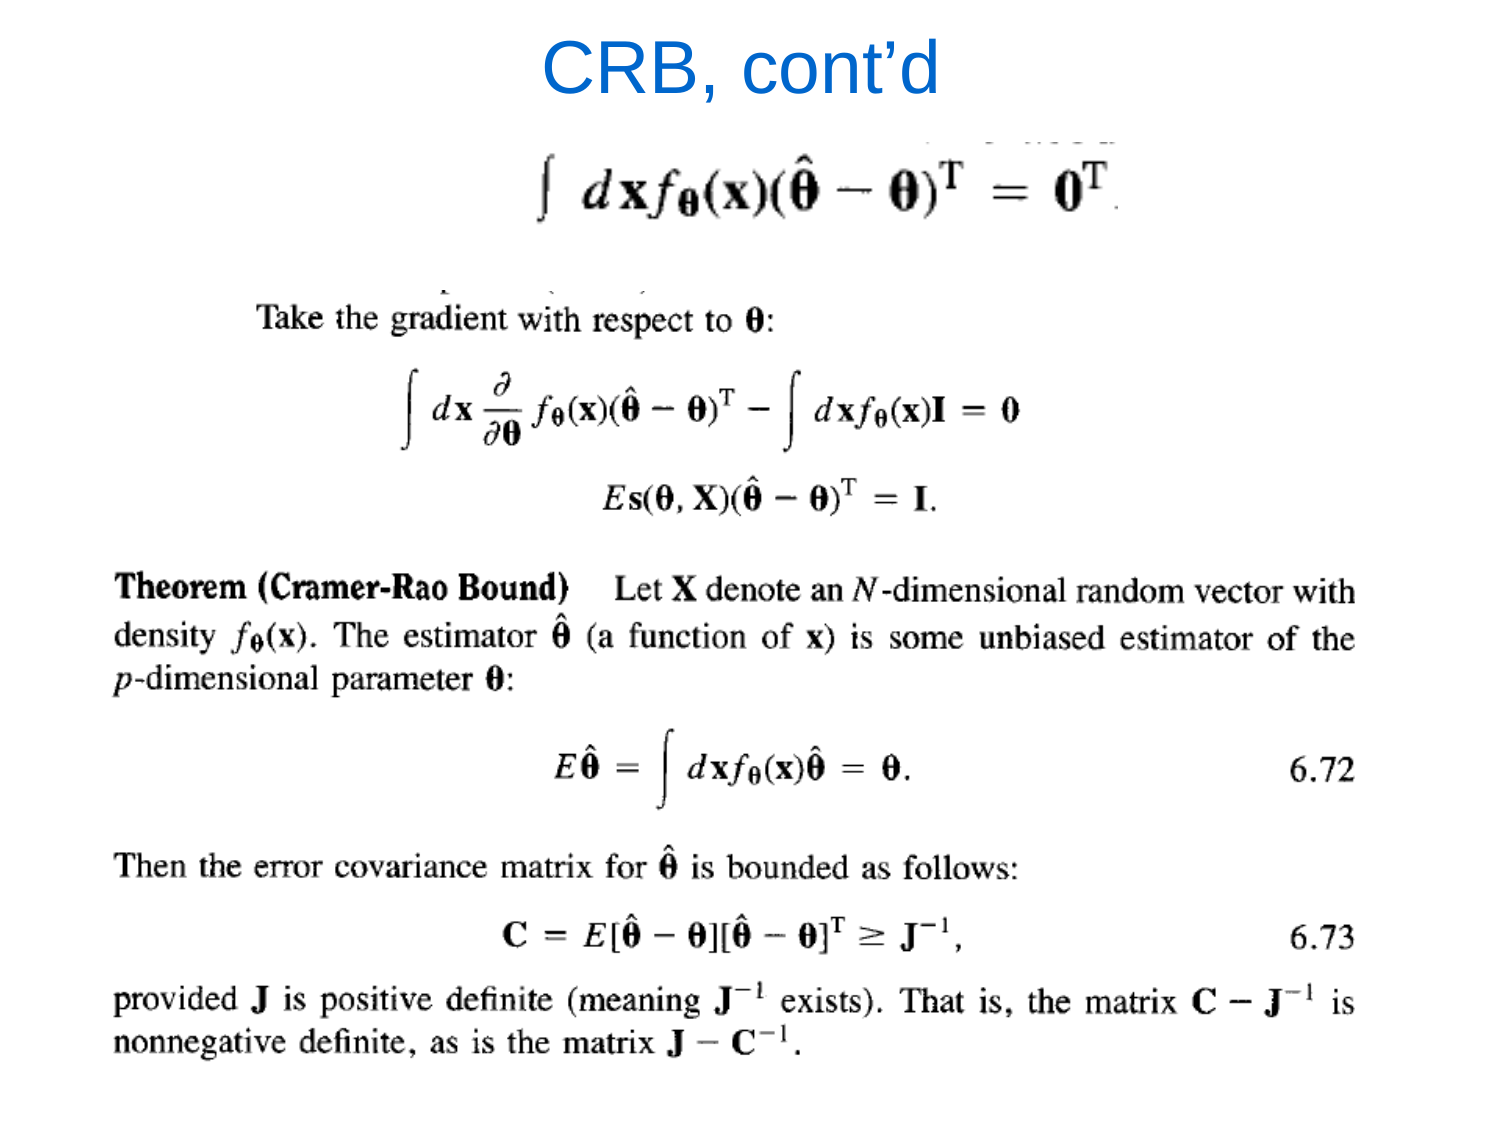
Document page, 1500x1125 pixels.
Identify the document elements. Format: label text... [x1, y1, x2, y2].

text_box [252, 289, 1050, 532]
picture [522, 142, 1118, 247]
picture [86, 569, 1380, 1077]
title CRB, cont’d [66, 0, 1417, 129]
